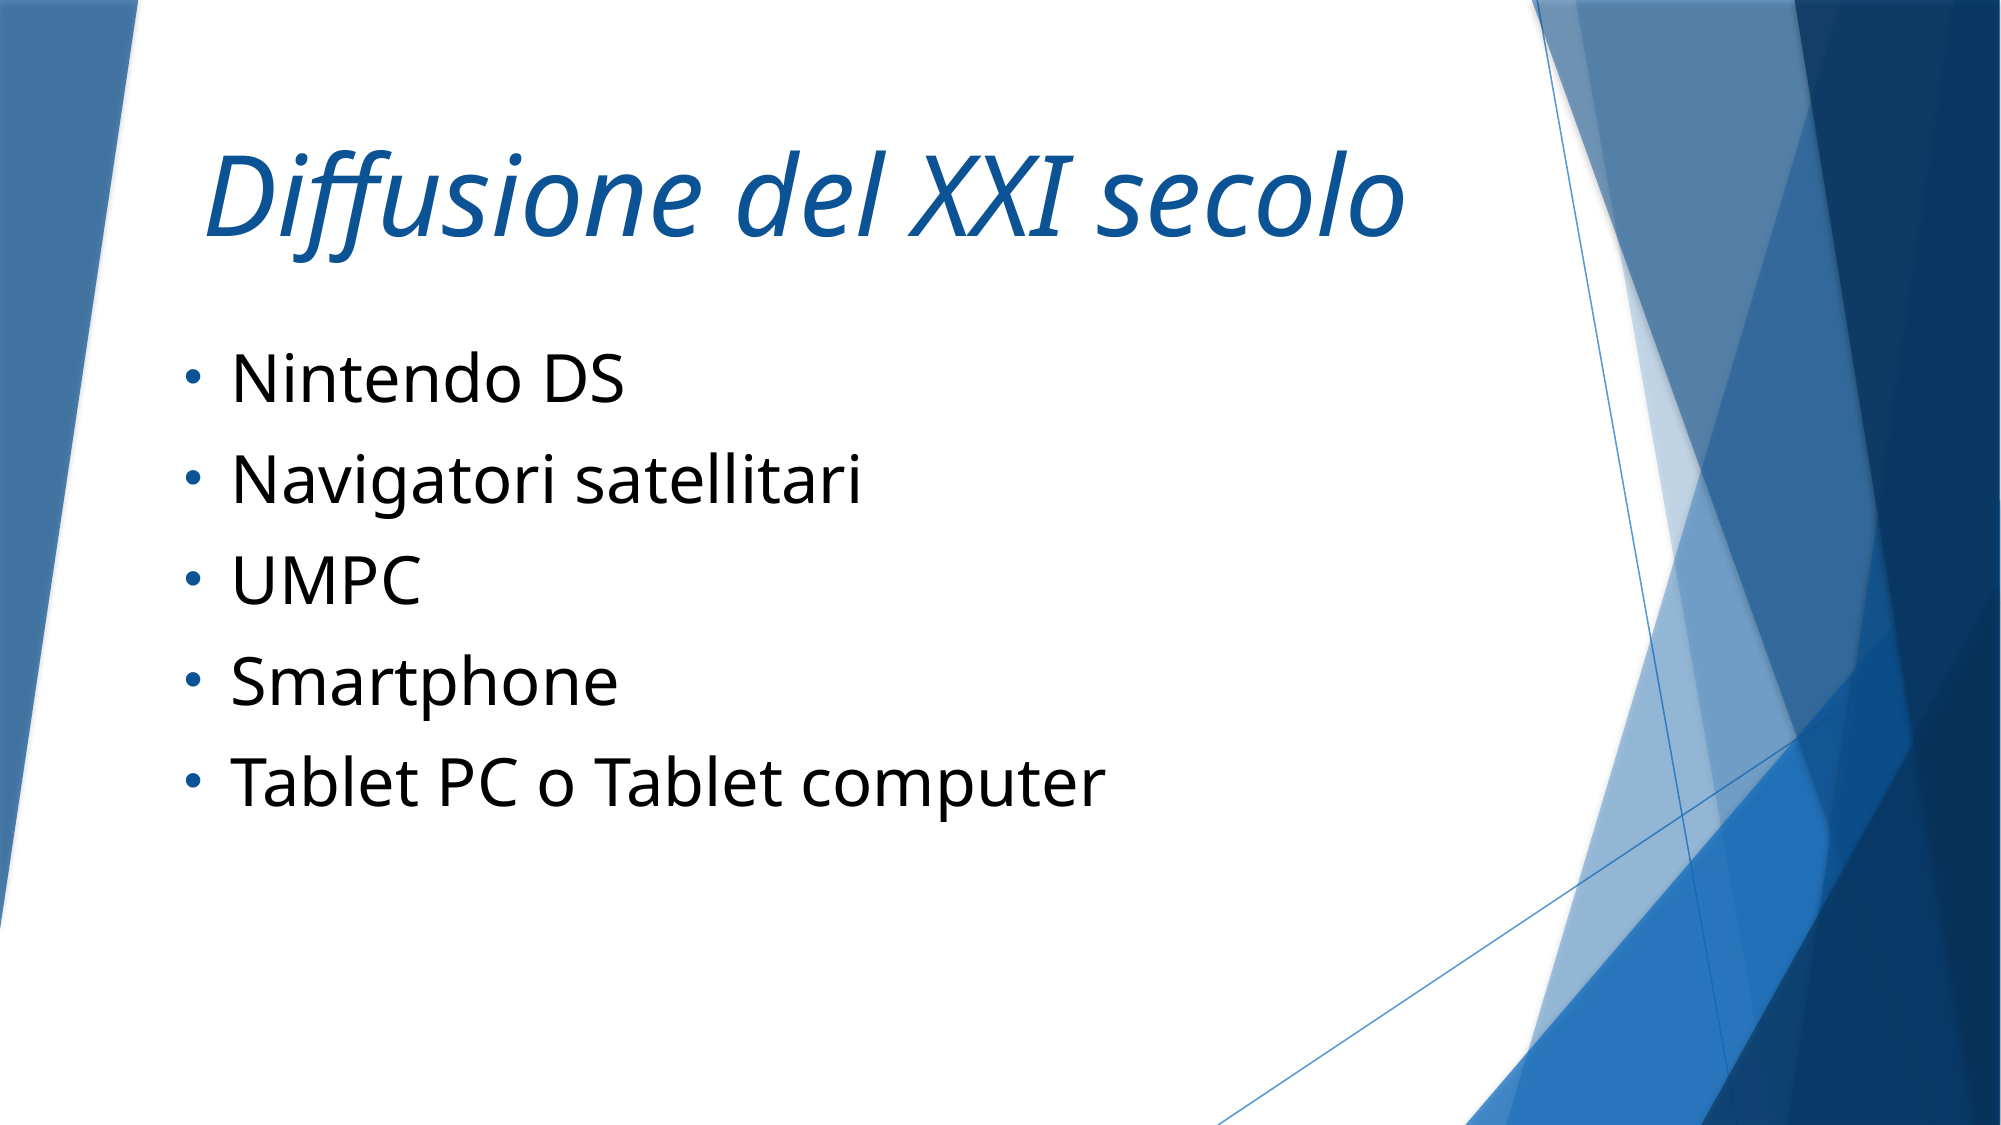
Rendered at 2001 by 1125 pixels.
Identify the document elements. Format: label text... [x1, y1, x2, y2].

title Diffusione del XXI secolo [138, 107, 1474, 266]
subtitle Nintendo DS Navigatori satellitari UMPC Smartphone Tablet PC o Tablet computer [168, 328, 1443, 876]
